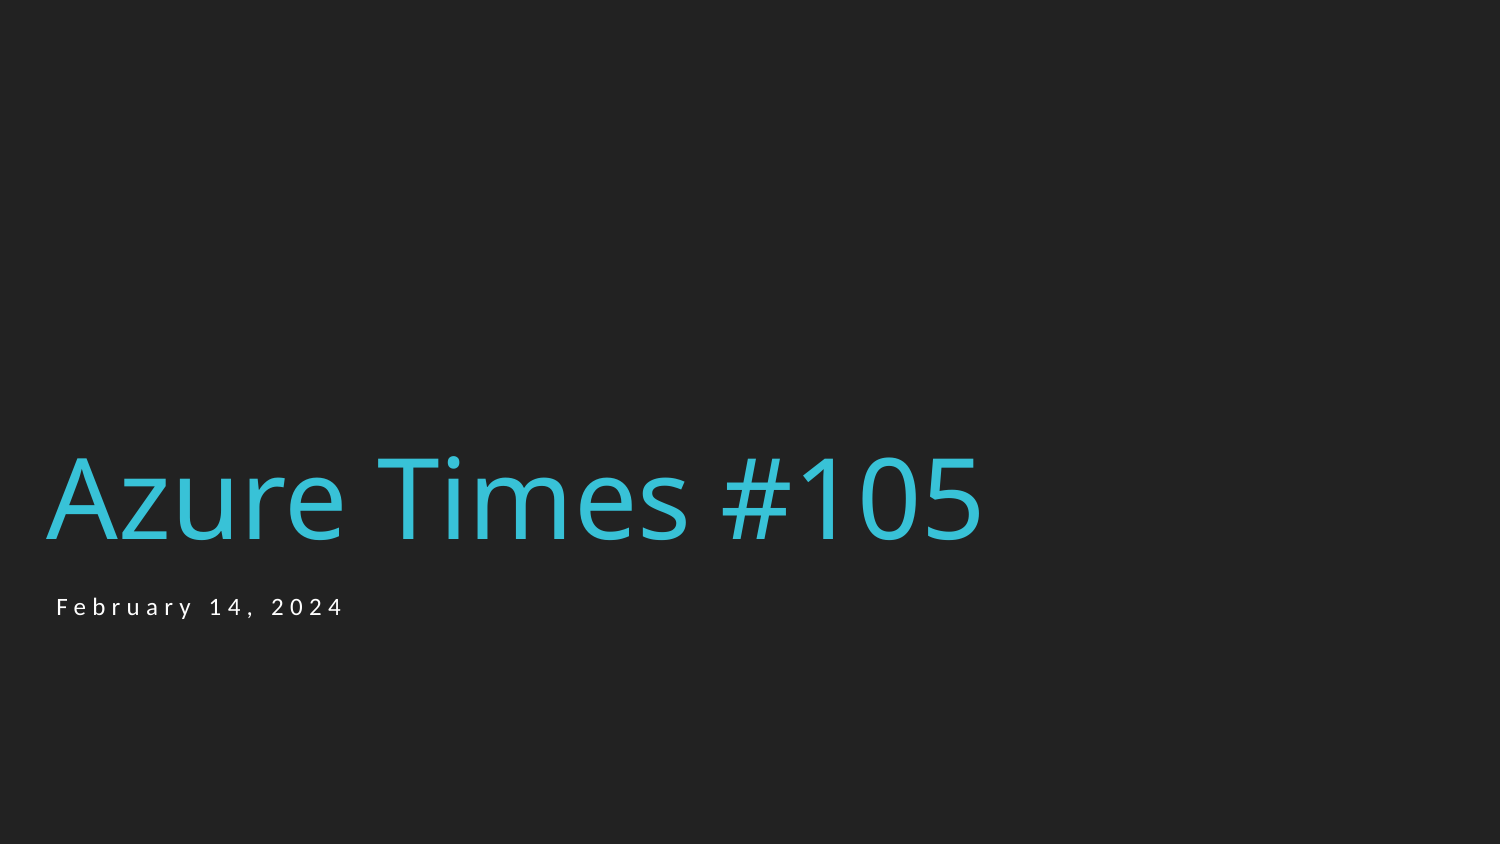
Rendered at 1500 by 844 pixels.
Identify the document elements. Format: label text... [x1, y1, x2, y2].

list February 14, 2024 [56, 590, 1444, 619]
title Azure Times #105 [46, 196, 1434, 563]
